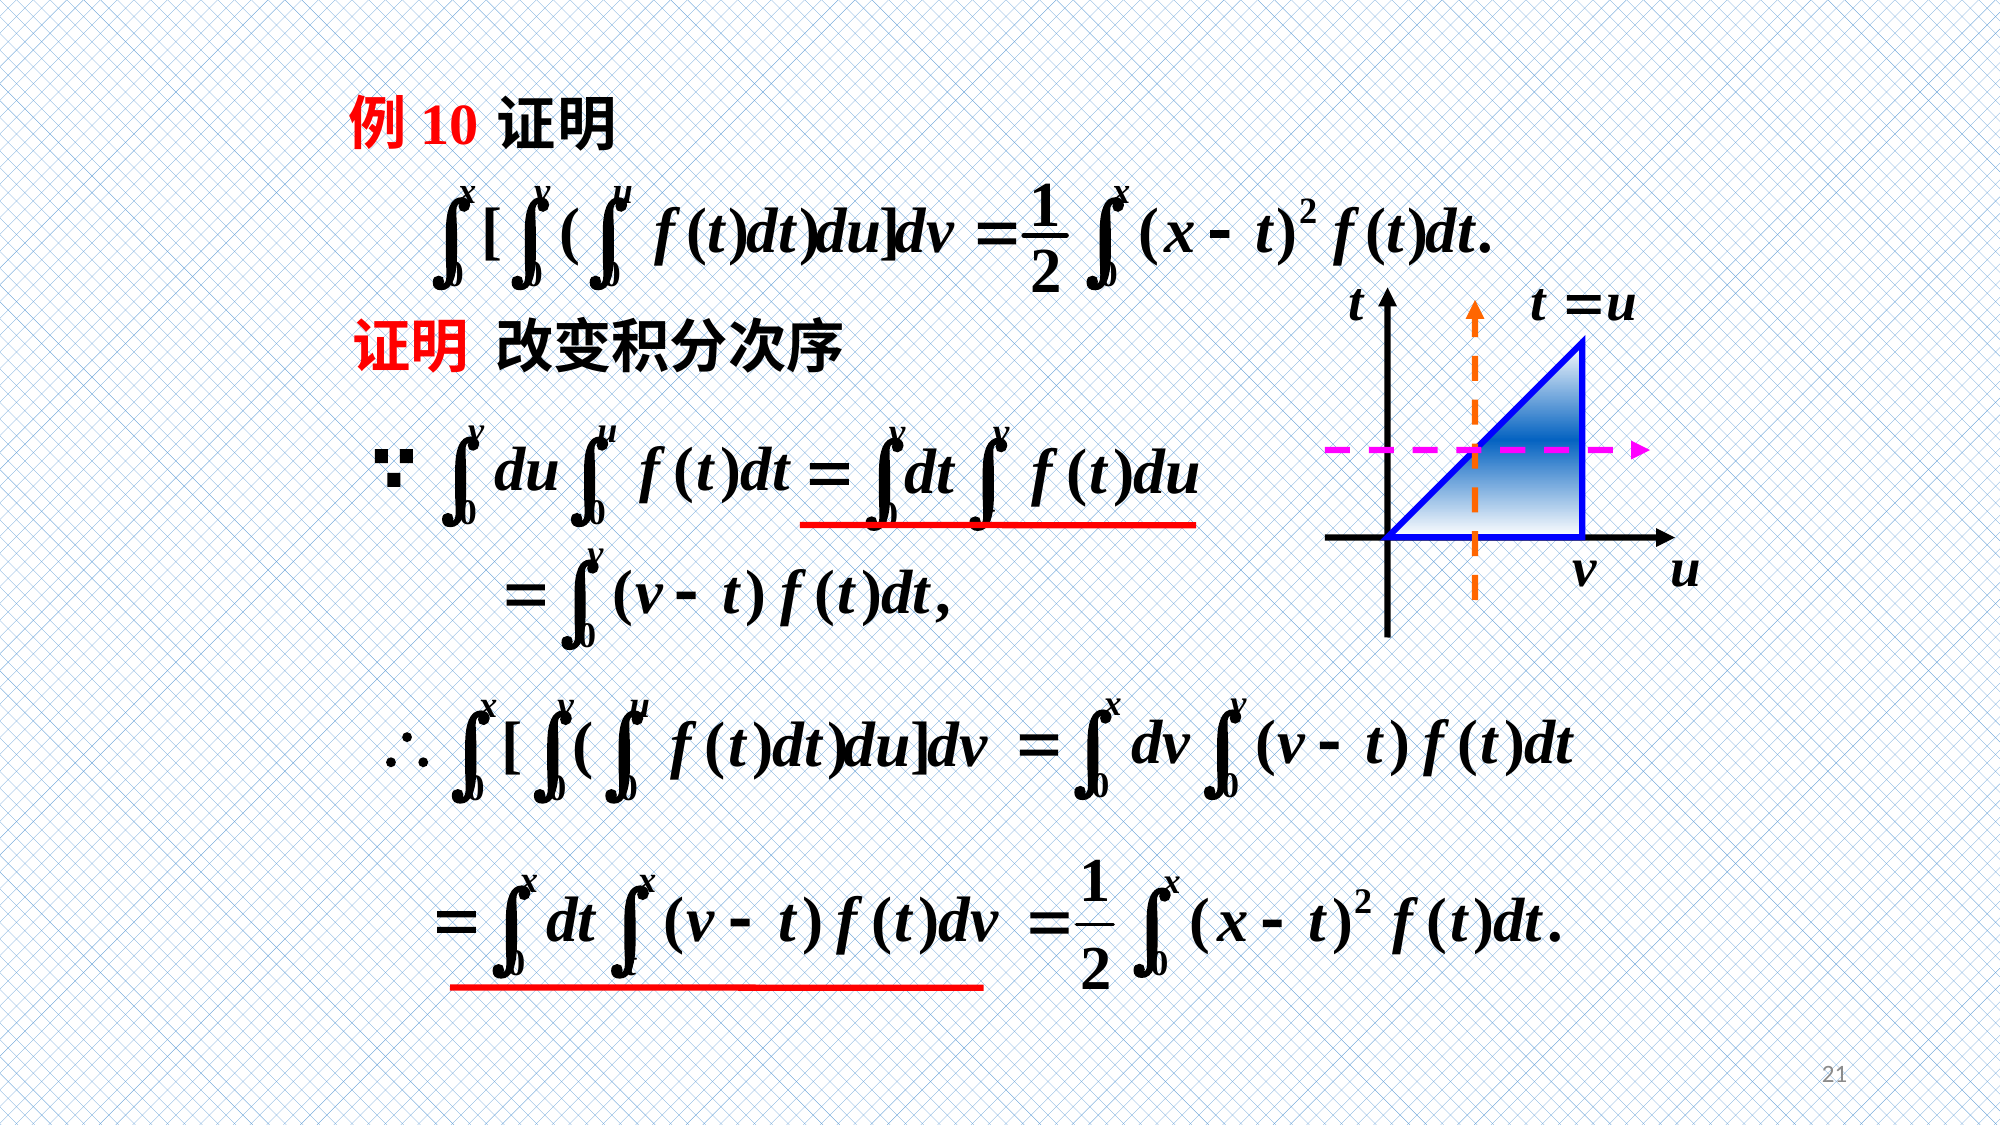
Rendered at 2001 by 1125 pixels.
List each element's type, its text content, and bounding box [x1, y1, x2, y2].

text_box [421, 849, 1015, 986]
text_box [371, 402, 794, 538]
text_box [491, 524, 961, 661]
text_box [413, 161, 1497, 303]
slide_number 21 [1412, 1042, 1863, 1103]
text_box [1324, 274, 1708, 638]
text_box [1387, 274, 1647, 600]
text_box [794, 402, 1205, 538]
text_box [1004, 674, 1609, 811]
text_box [1015, 837, 1588, 1004]
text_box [495, 94, 632, 161]
text_box 证明 改变积分次序 [337, 302, 1038, 387]
text_box 例10 [333, 79, 494, 164]
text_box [379, 674, 995, 811]
